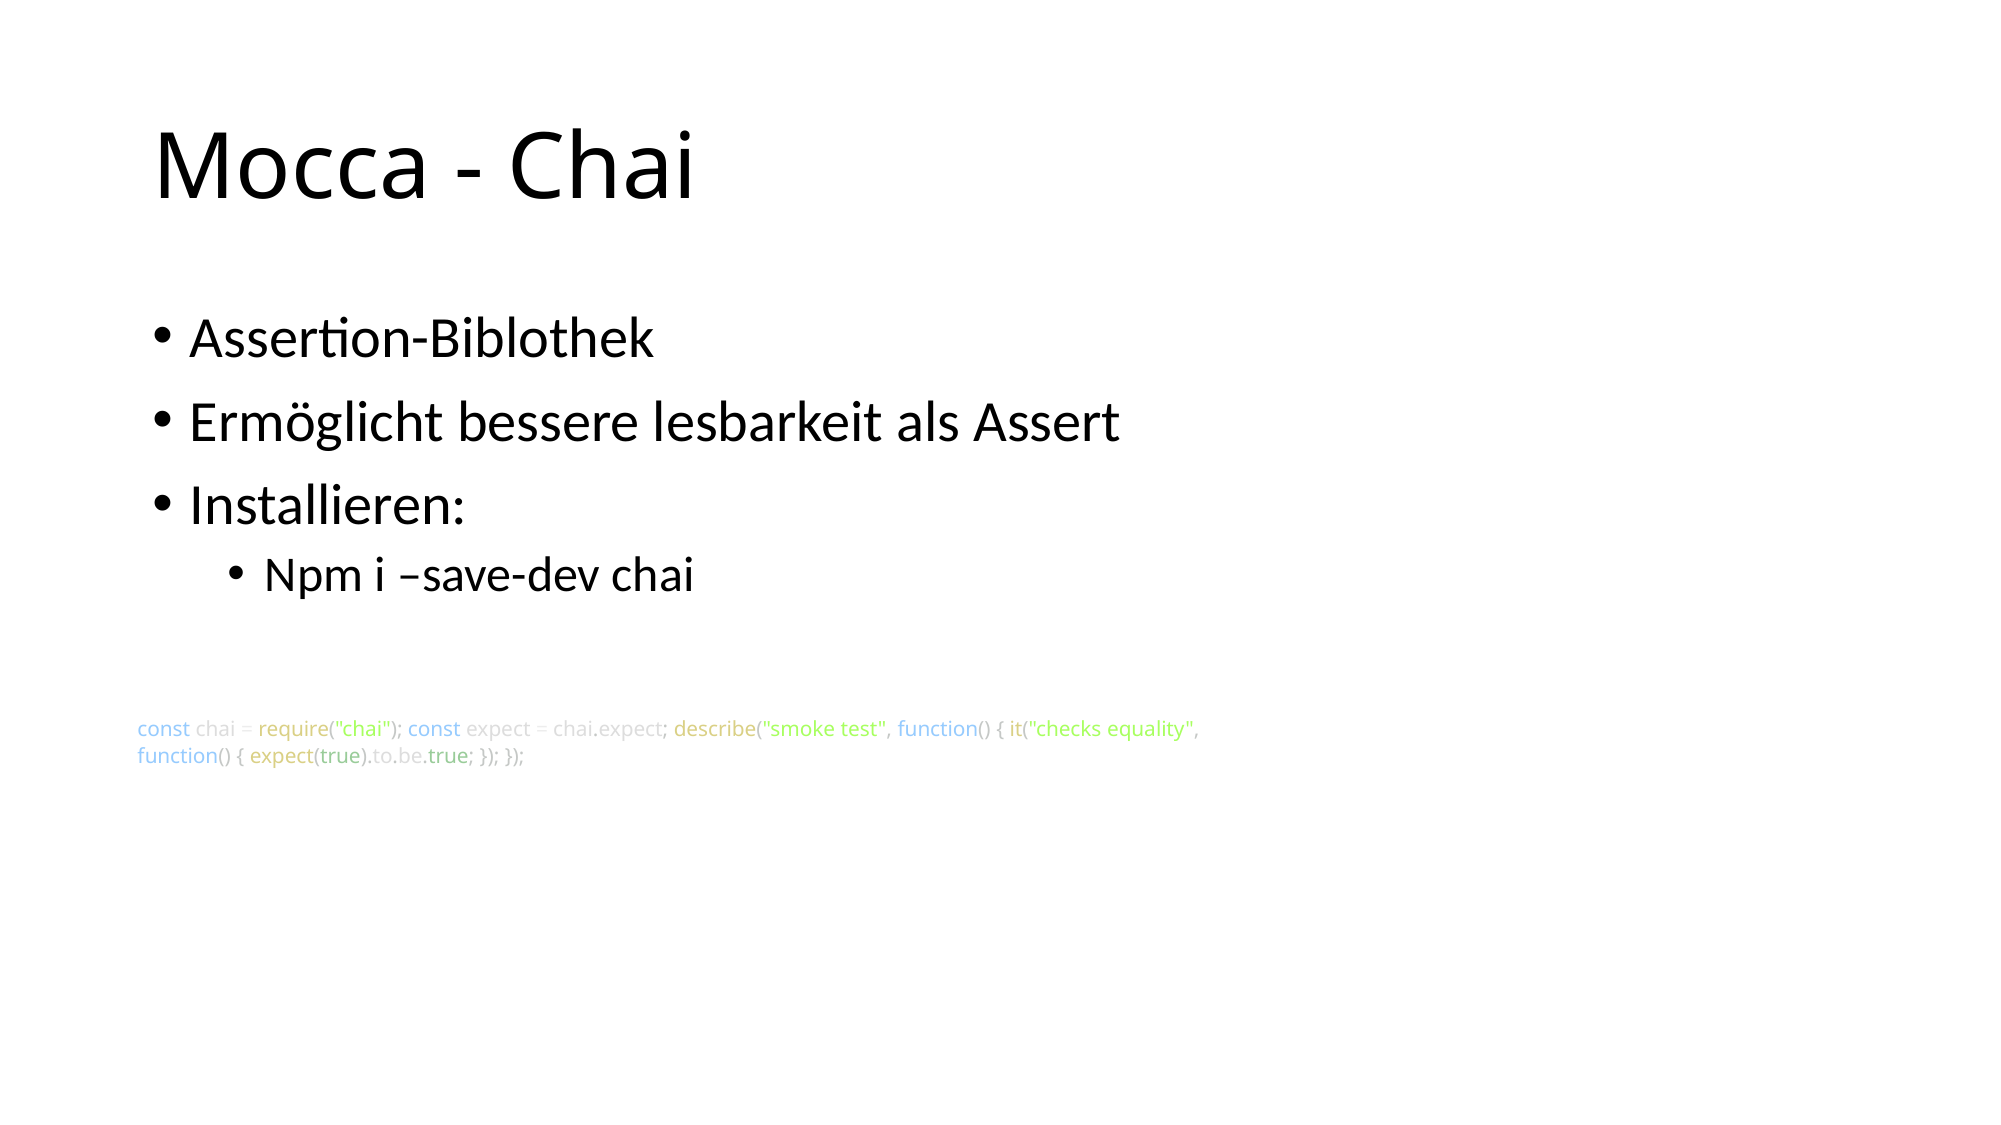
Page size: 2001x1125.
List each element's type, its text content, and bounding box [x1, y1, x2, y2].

list Assertion-Biblothek Ermöglicht bessere lesbarkeit als Assert Installieren: Npm i –save-dev chai [137, 299, 1863, 1014]
text_box const chai = require("chai"); const expect = chai.expect; describe("smoke test", function() { it("checks equality", function() { expect(true).to.be.true; }); }); [137, 689, 1272, 795]
title Mocca - Chai [137, 59, 1863, 278]
